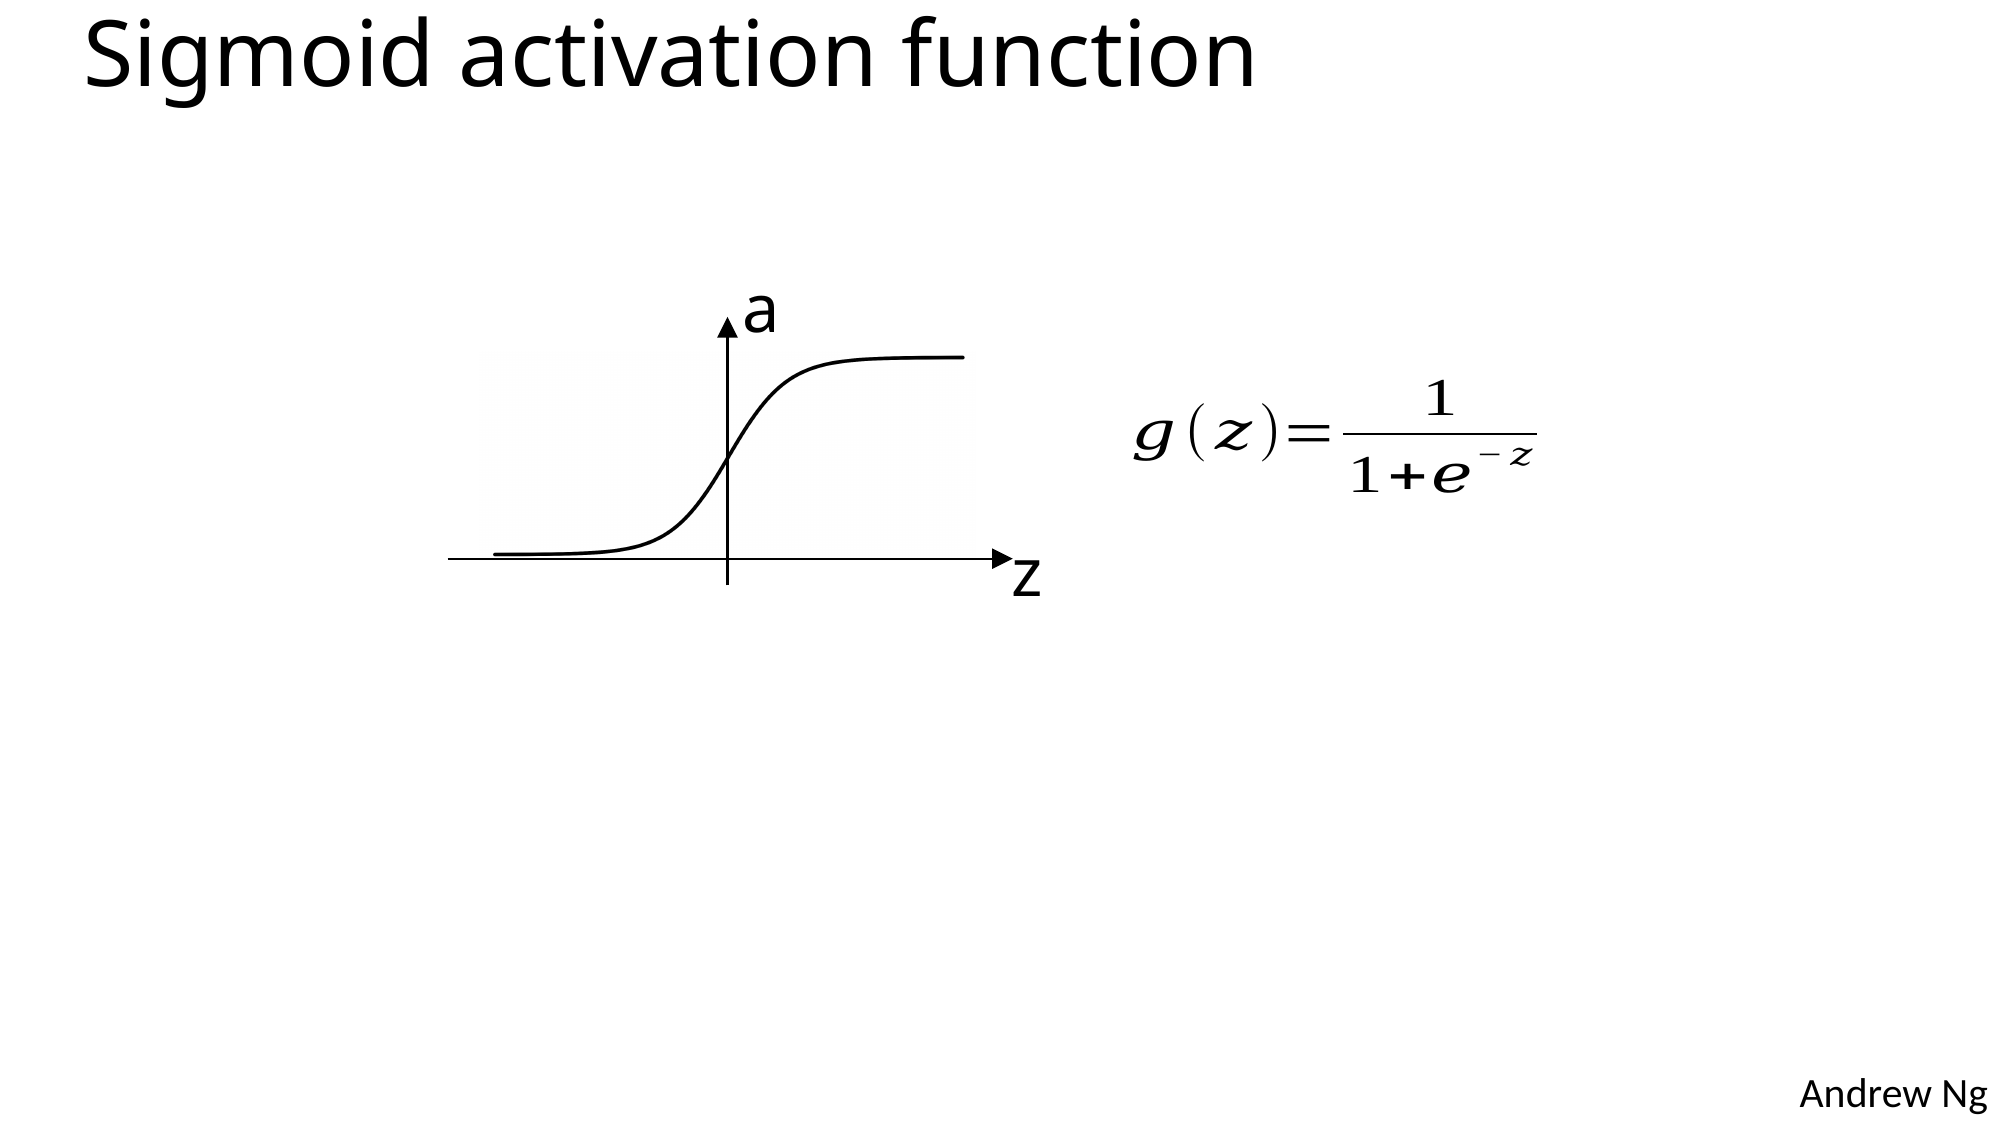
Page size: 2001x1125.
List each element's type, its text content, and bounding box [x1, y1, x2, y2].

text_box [447, 258, 1543, 614]
title Sigmoid activation function [68, 0, 1794, 218]
